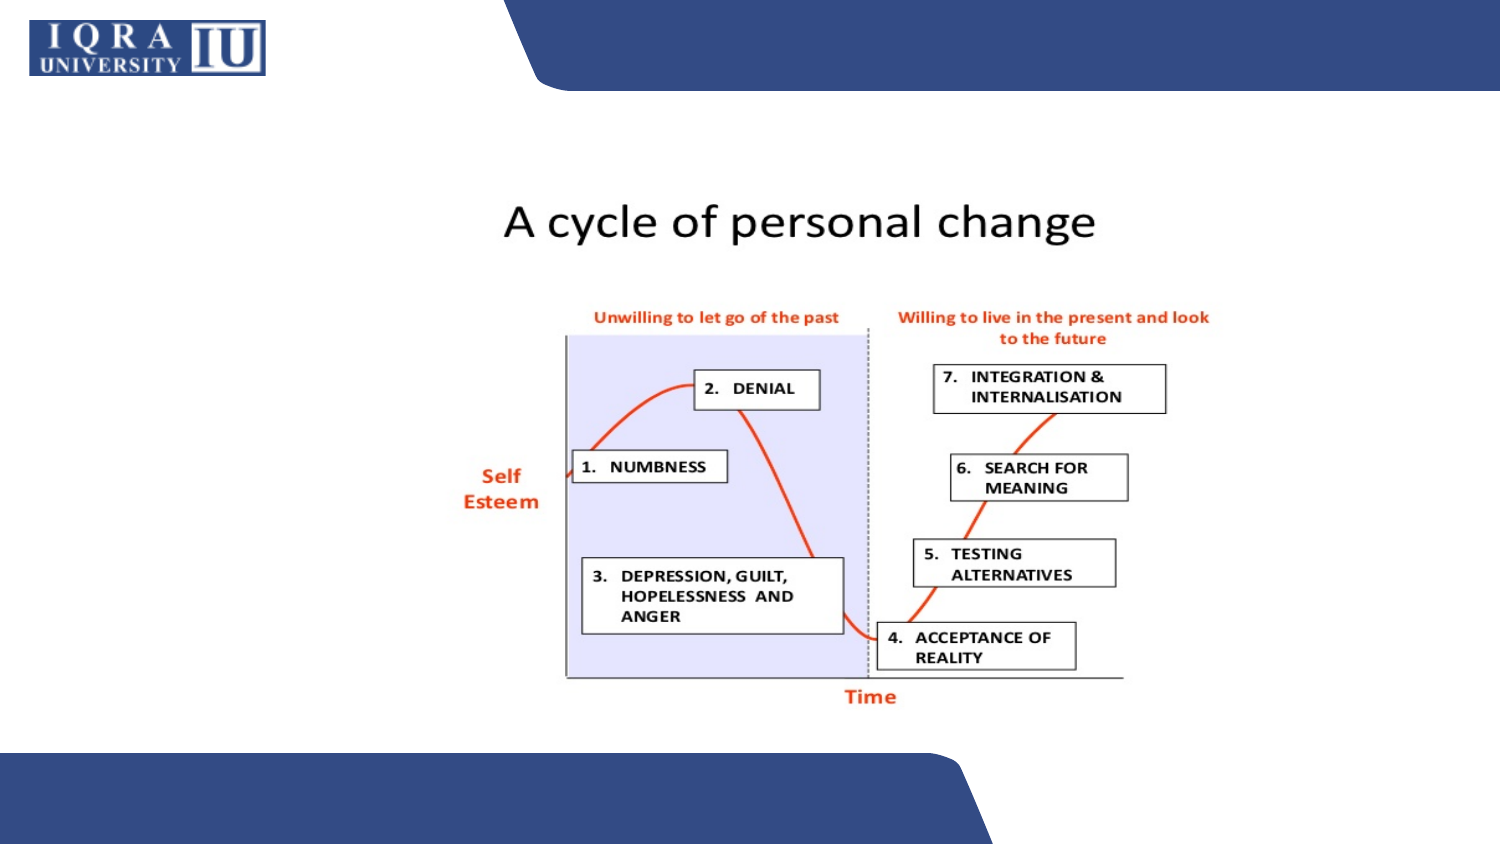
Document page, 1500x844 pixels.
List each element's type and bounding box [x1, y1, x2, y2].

picture [348, 149, 1252, 729]
picture [29, 20, 266, 76]
